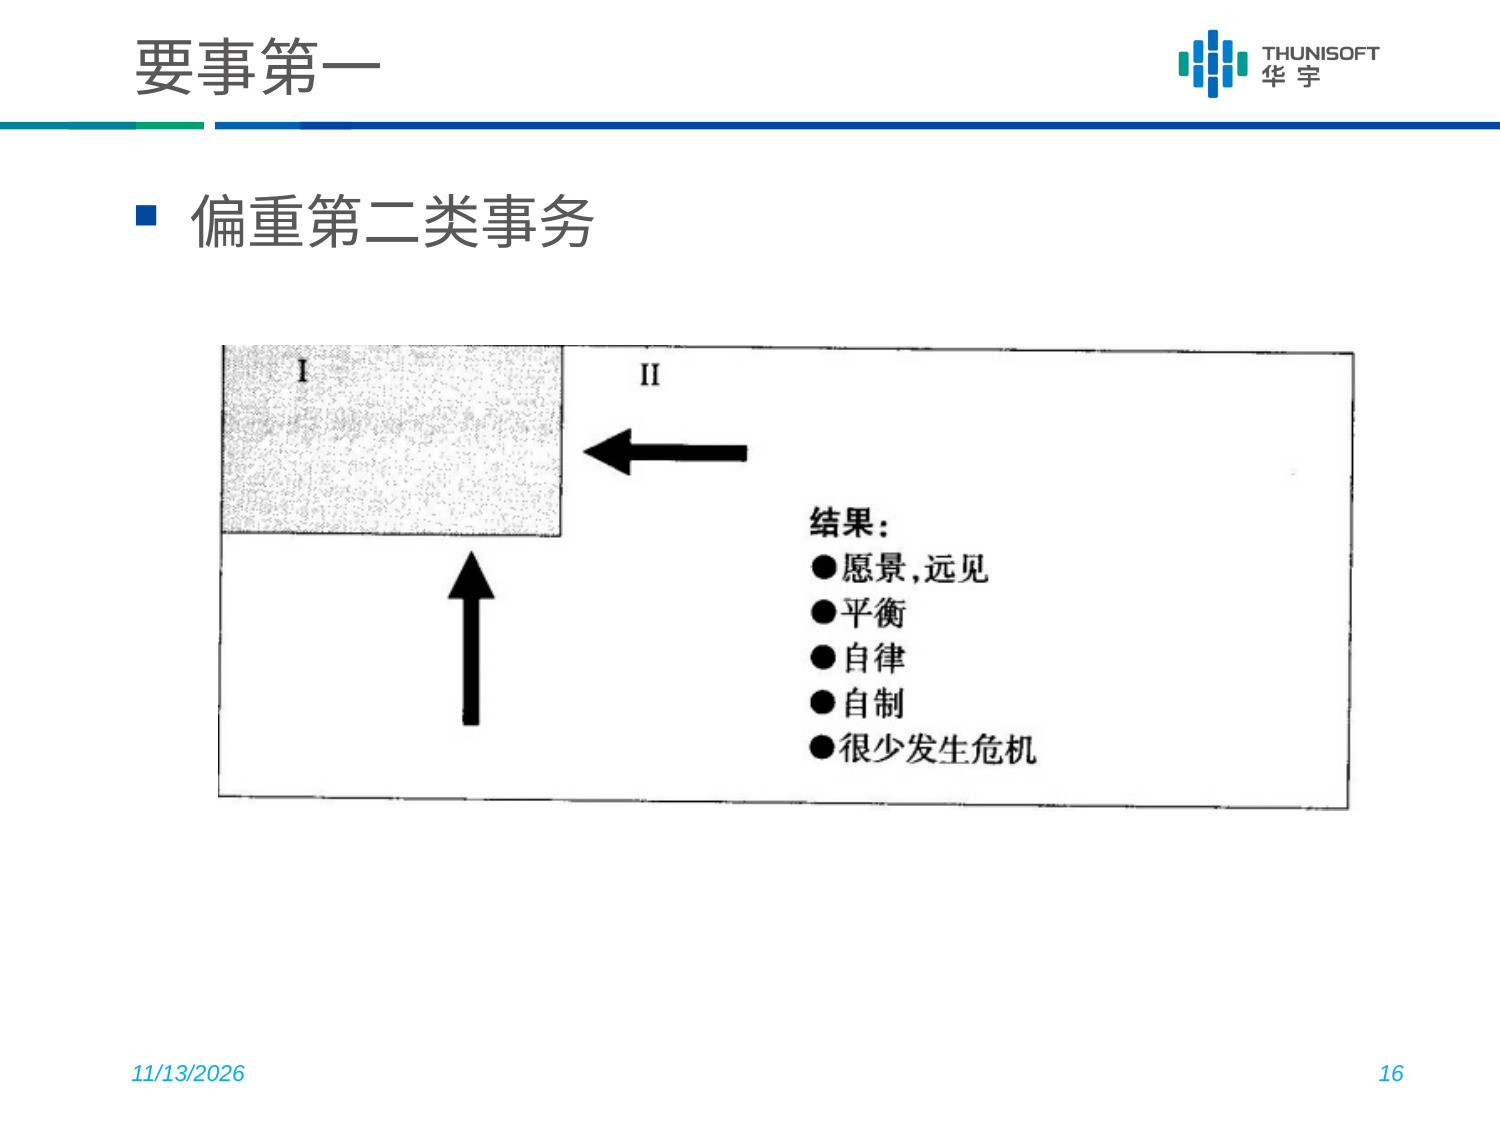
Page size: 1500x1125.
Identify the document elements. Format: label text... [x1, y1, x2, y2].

list 偏重第二类事务 [118, 160, 1406, 1035]
picture [1170, 22, 1388, 105]
picture [218, 344, 1357, 811]
slide_number 16 [1068, 1042, 1419, 1103]
title 要事第一 [118, 24, 1016, 106]
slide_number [116, 1042, 467, 1103]
